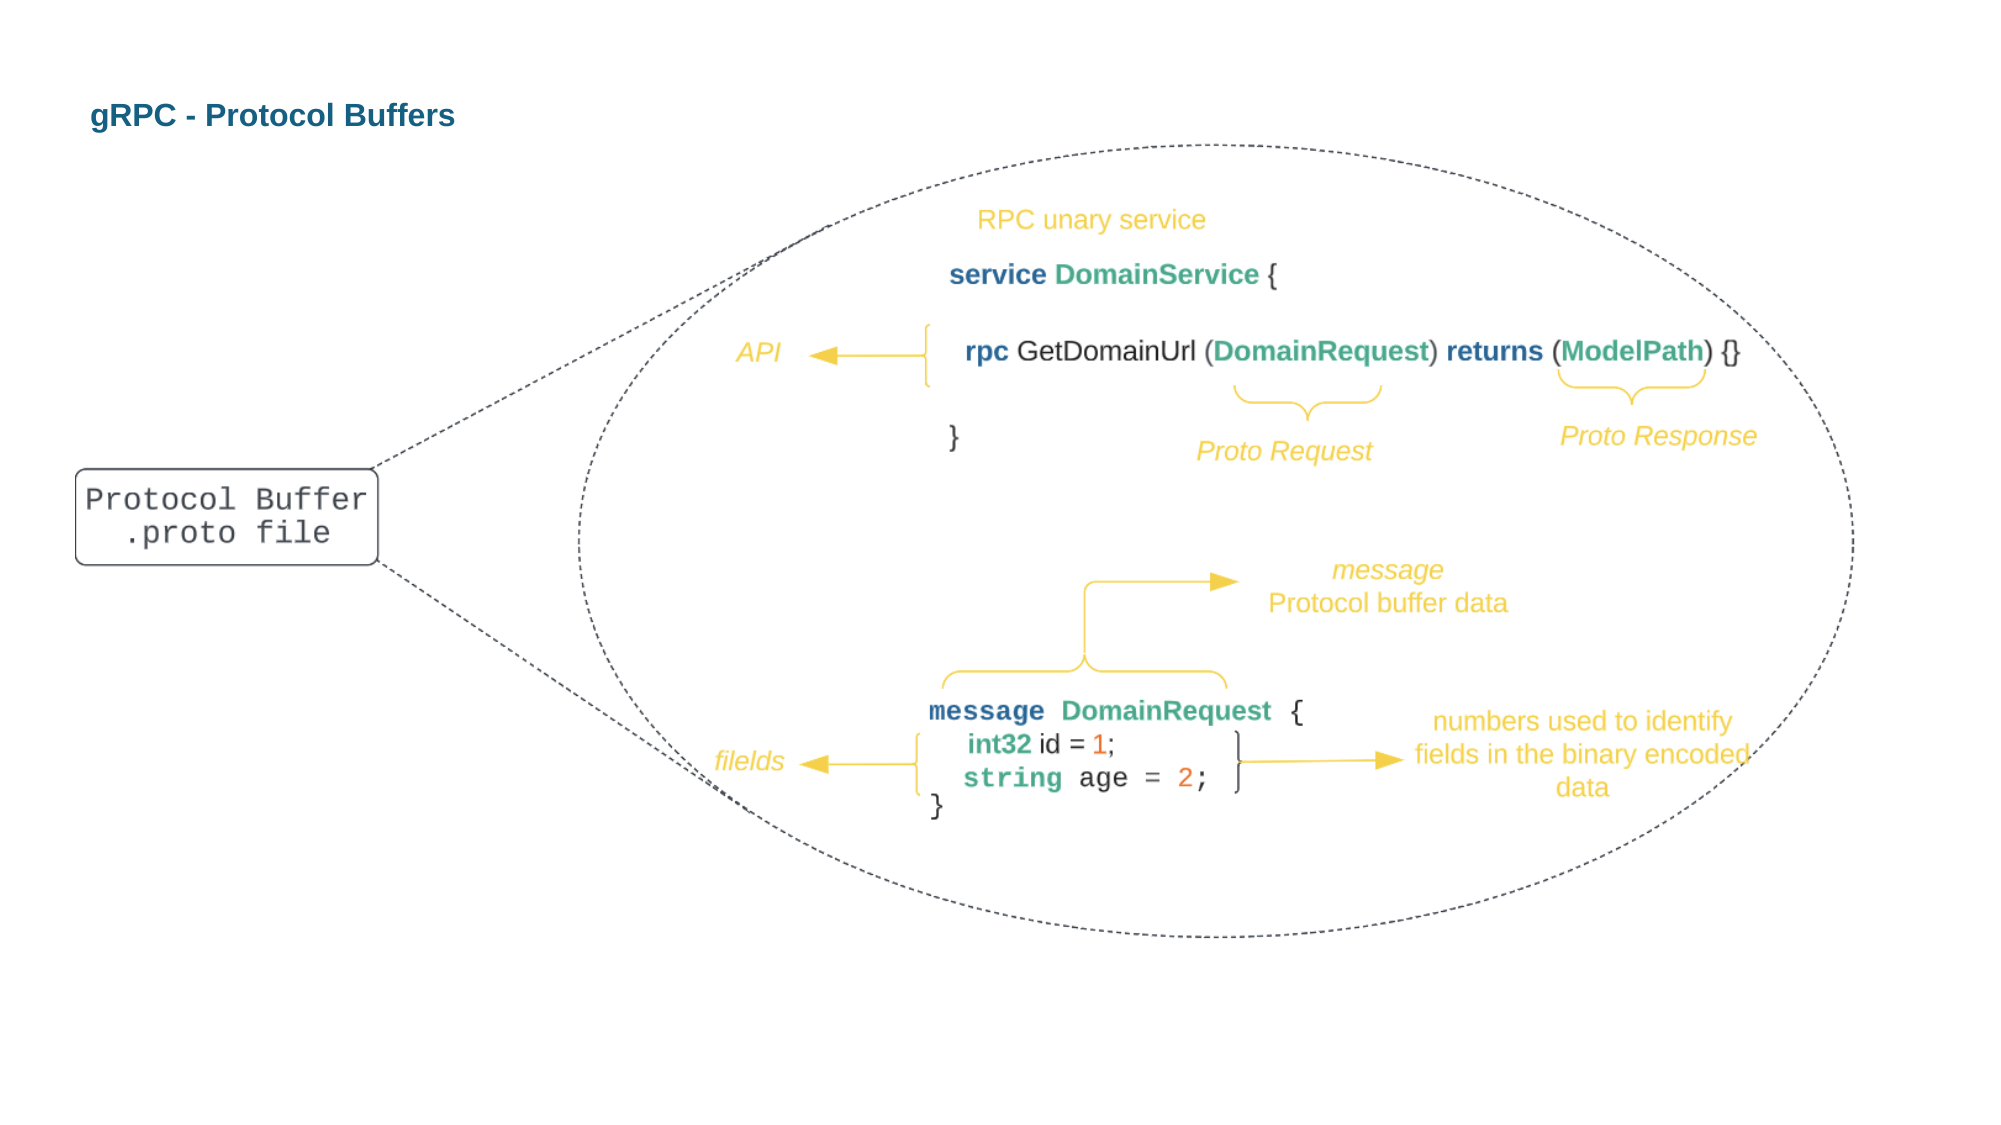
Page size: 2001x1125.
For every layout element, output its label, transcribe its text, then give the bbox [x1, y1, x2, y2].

title gRPC - Protocol Buffers [75, 91, 1650, 140]
picture [74, 140, 1874, 949]
